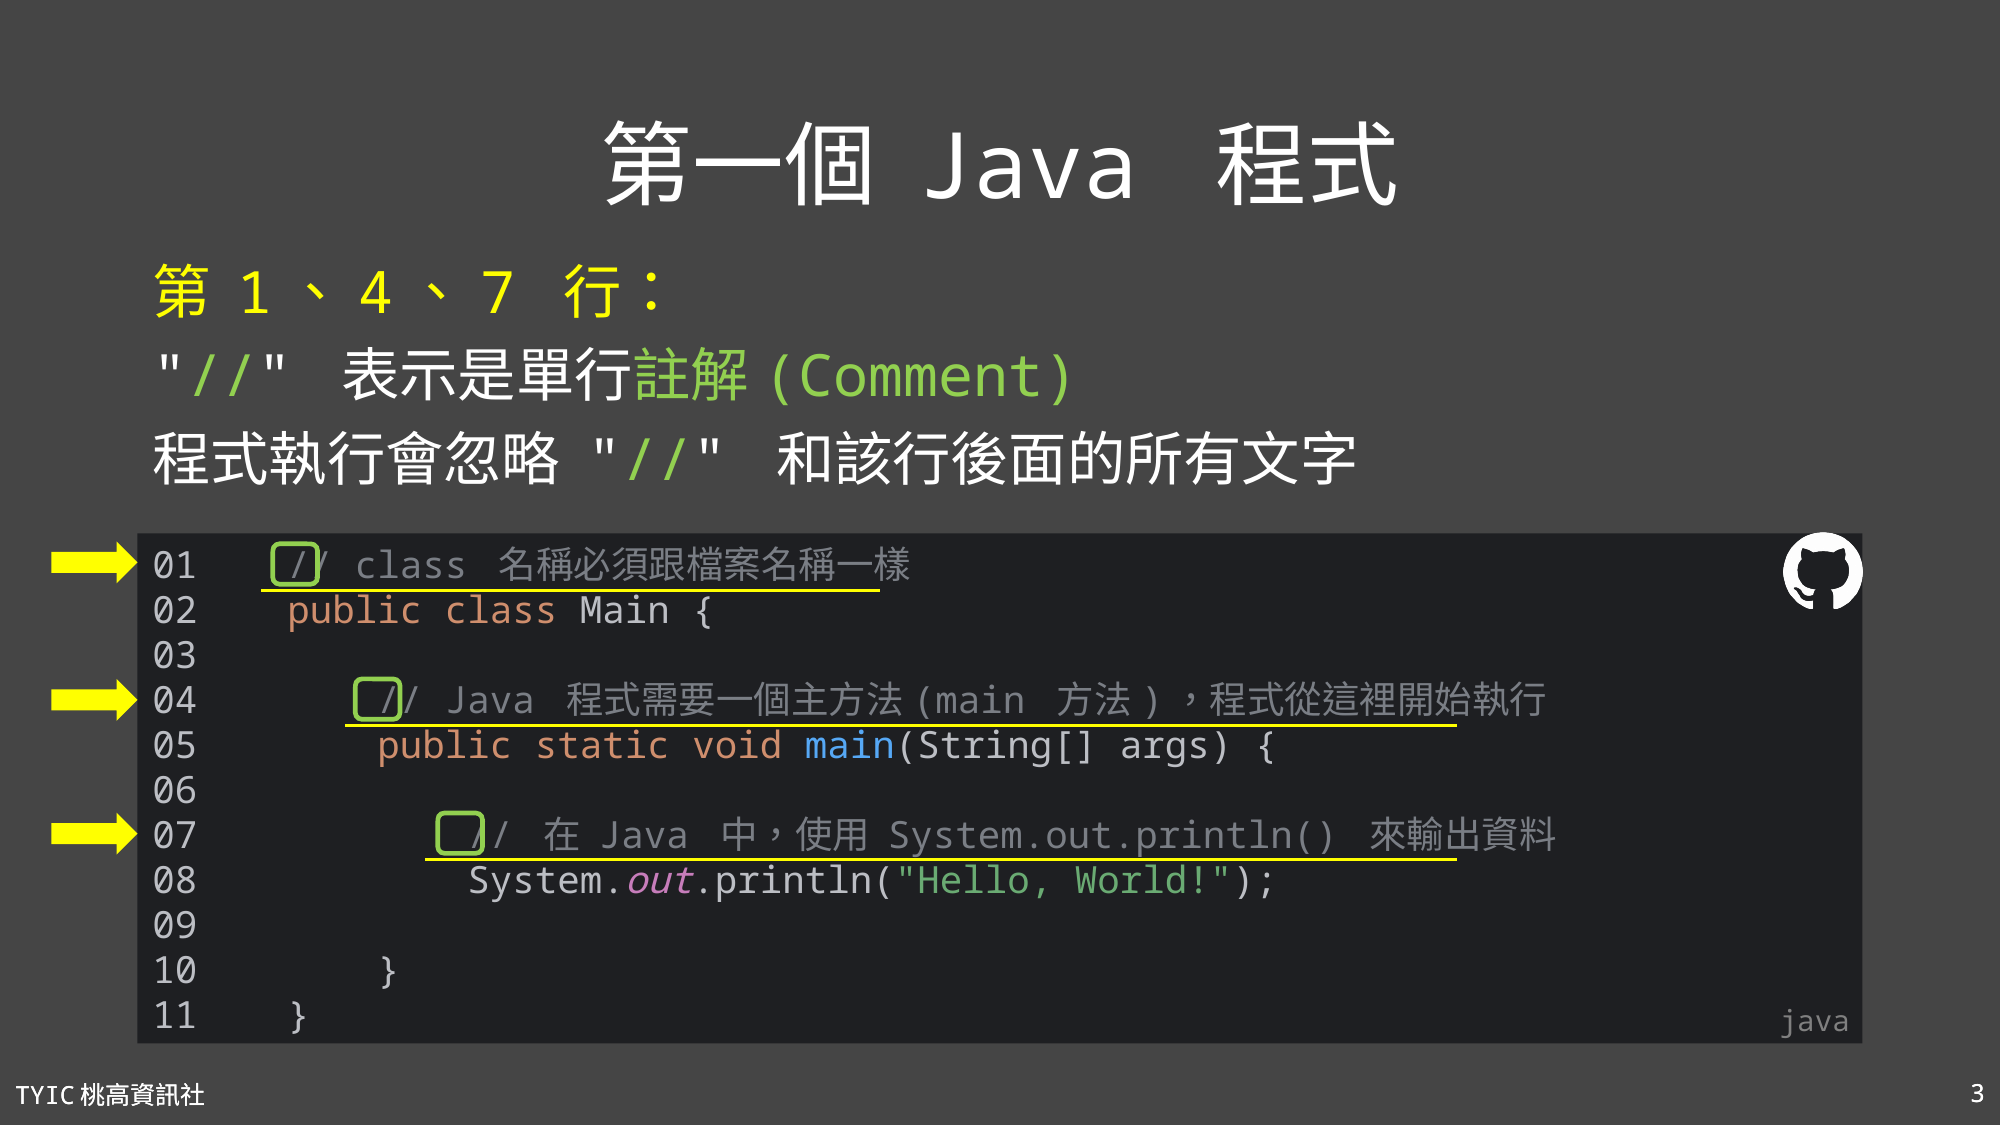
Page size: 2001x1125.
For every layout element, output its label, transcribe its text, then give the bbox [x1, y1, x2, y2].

text_box [50, 538, 137, 586]
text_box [137, 530, 1863, 1046]
text_box [50, 676, 137, 724]
list 第 1、4、7 行： "//" 表示是單行註解(Comment) 程式執行會忽略 "//" 和該行後面的所有文字 [137, 255, 1874, 505]
title 第一個 Java 程式 [137, 59, 1863, 255]
text_box [50, 810, 137, 858]
